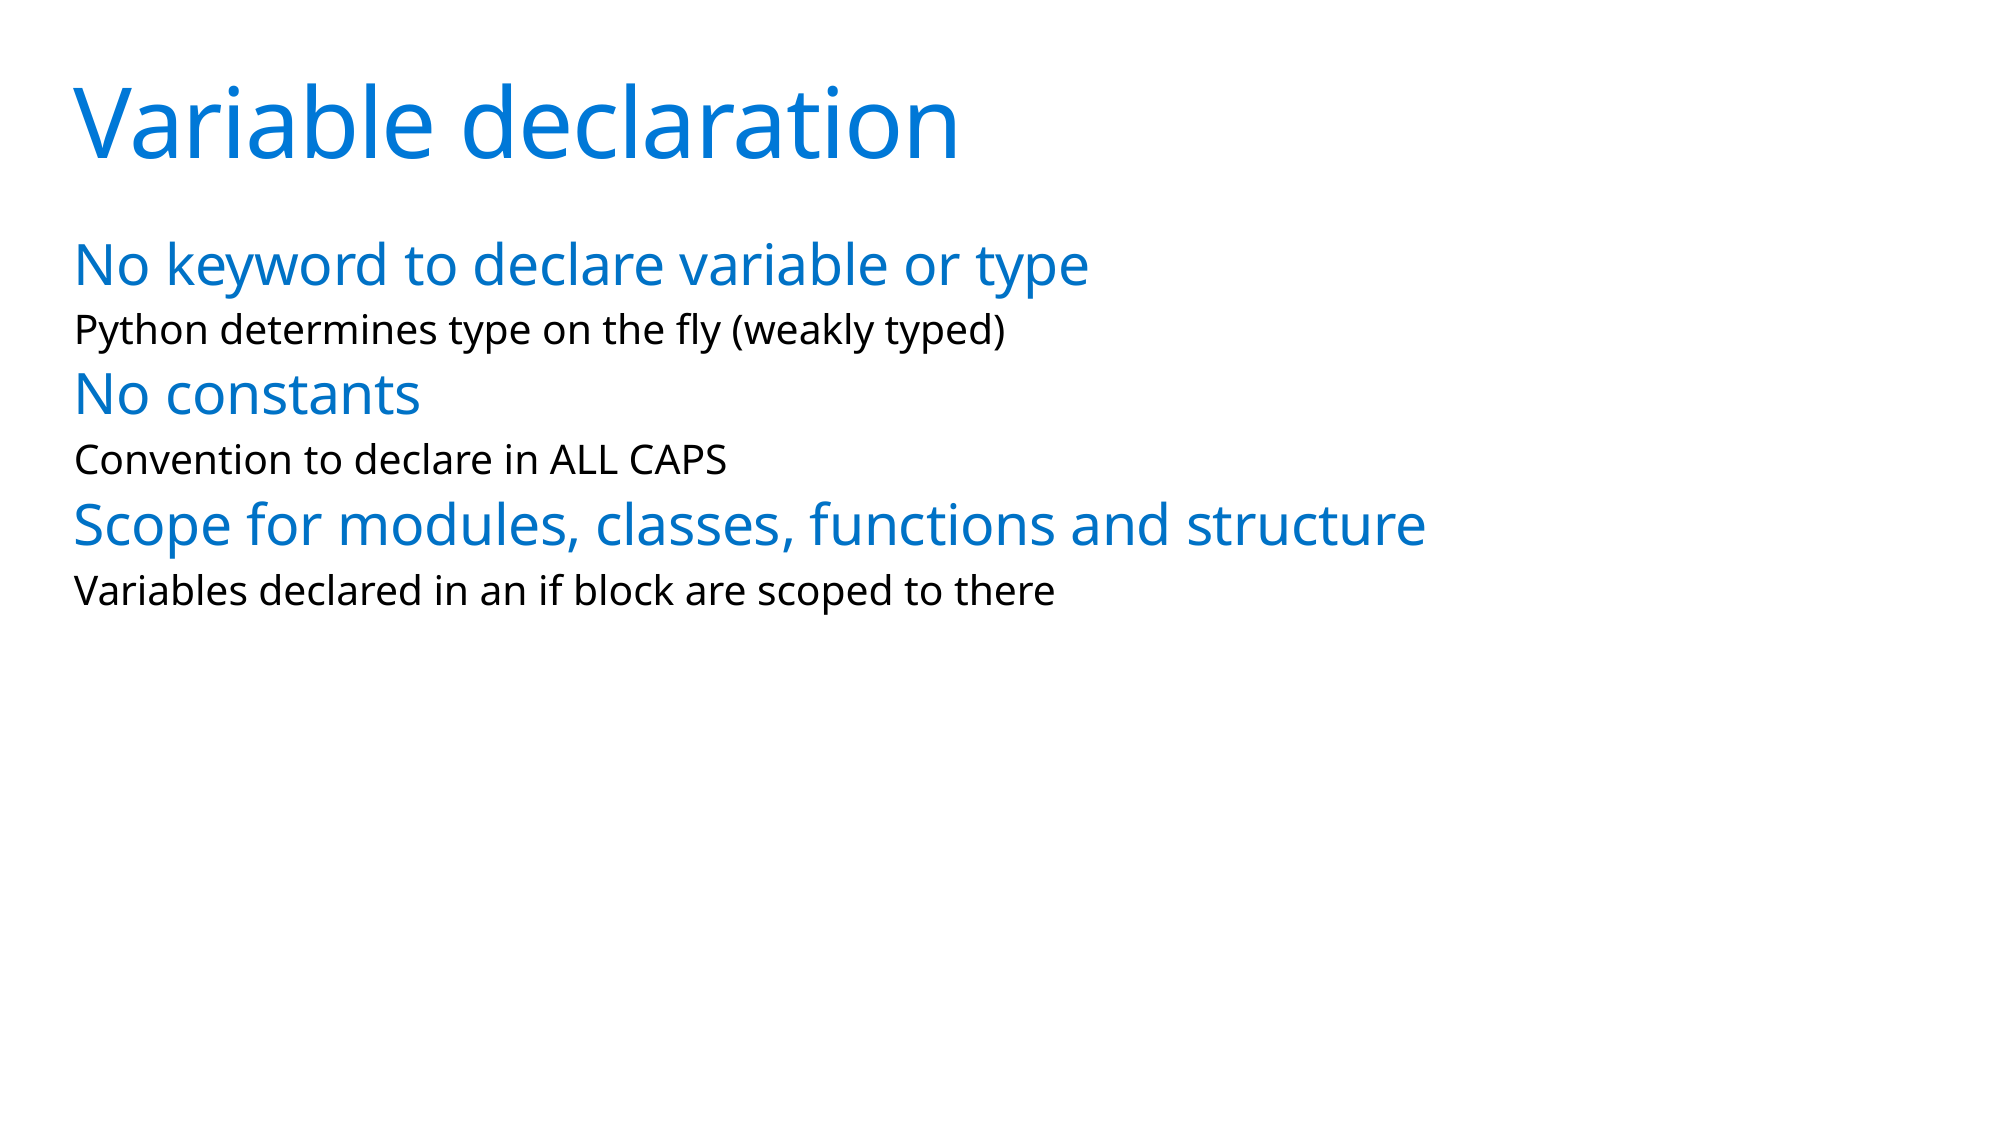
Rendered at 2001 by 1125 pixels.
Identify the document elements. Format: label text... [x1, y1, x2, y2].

list No keyword to declare variable or type Python determines type on the fly (weakly typed) No constants Convention to declare in ALL CAPS Scope for modules, classes, functions and structure Variables declared in an if block are scoped to there [58, 220, 1942, 635]
title Variable declaration [58, 58, 1942, 206]
